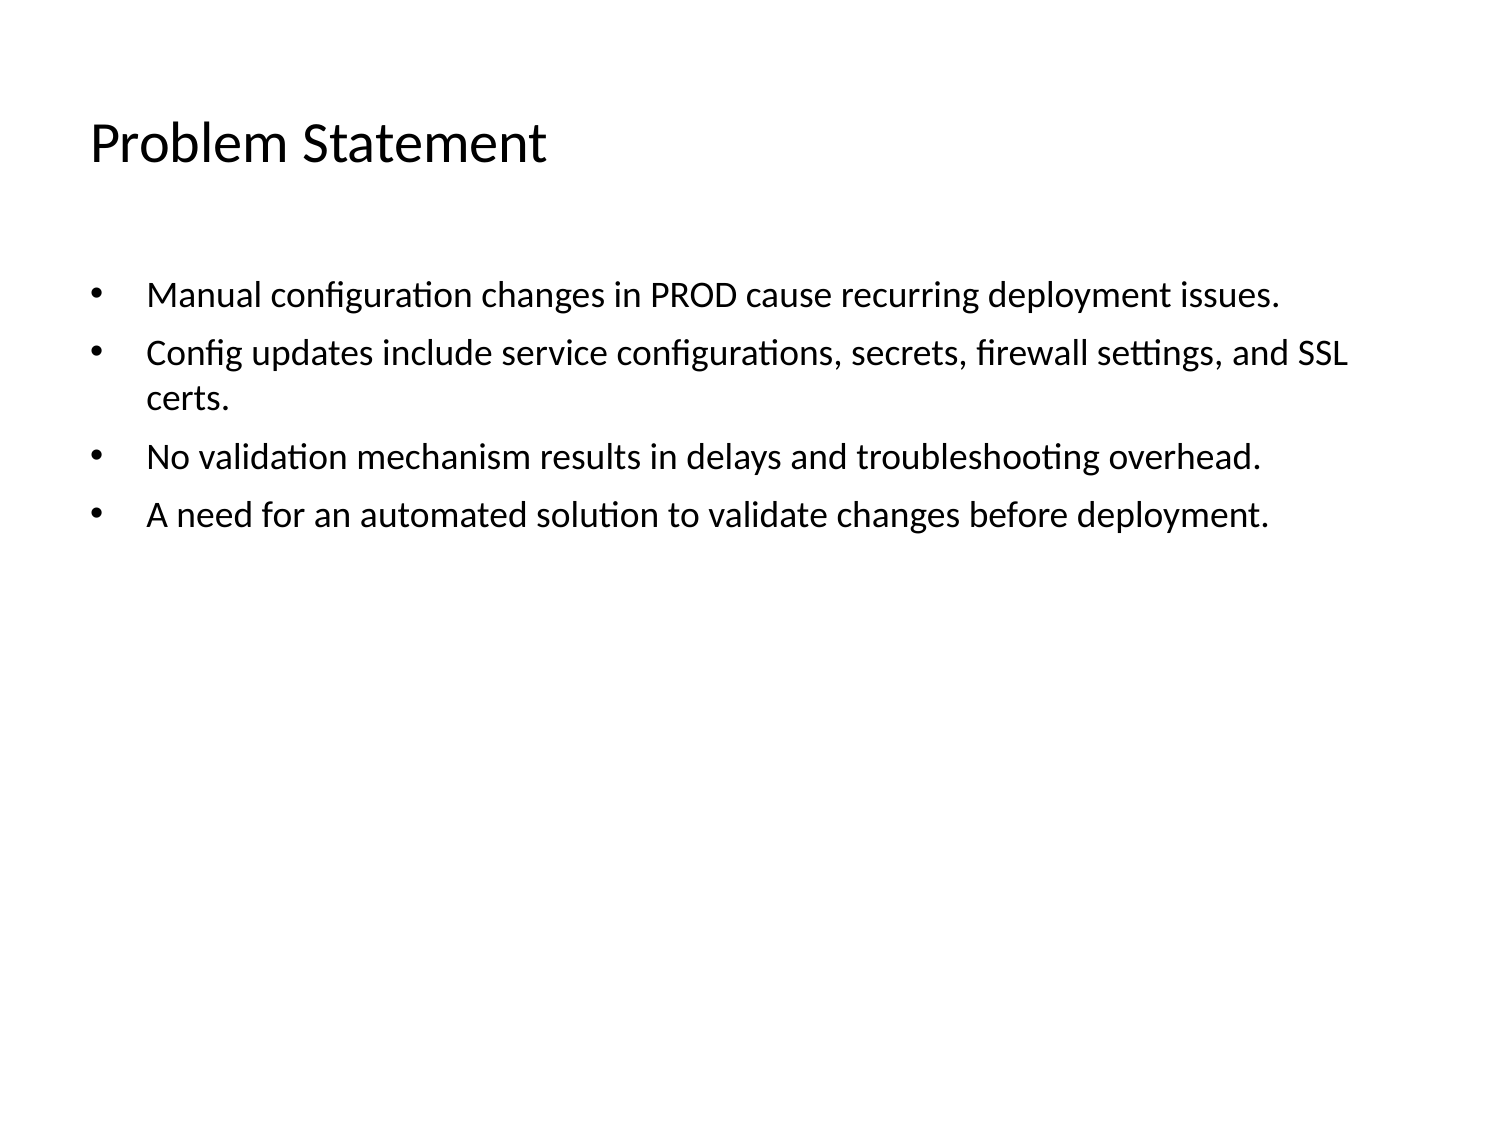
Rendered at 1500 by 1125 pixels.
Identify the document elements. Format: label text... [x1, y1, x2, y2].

title Problem Statement [75, 45, 1425, 233]
list Manual configuration changes in PROD cause recurring deployment issues. Config updates include service configurations, secrets, firewall settings, and SSL certs. No validation mechanism results in delays and troubleshooting overhead. A need for an automated solution to validate changes before deployment. [75, 262, 1425, 1005]
